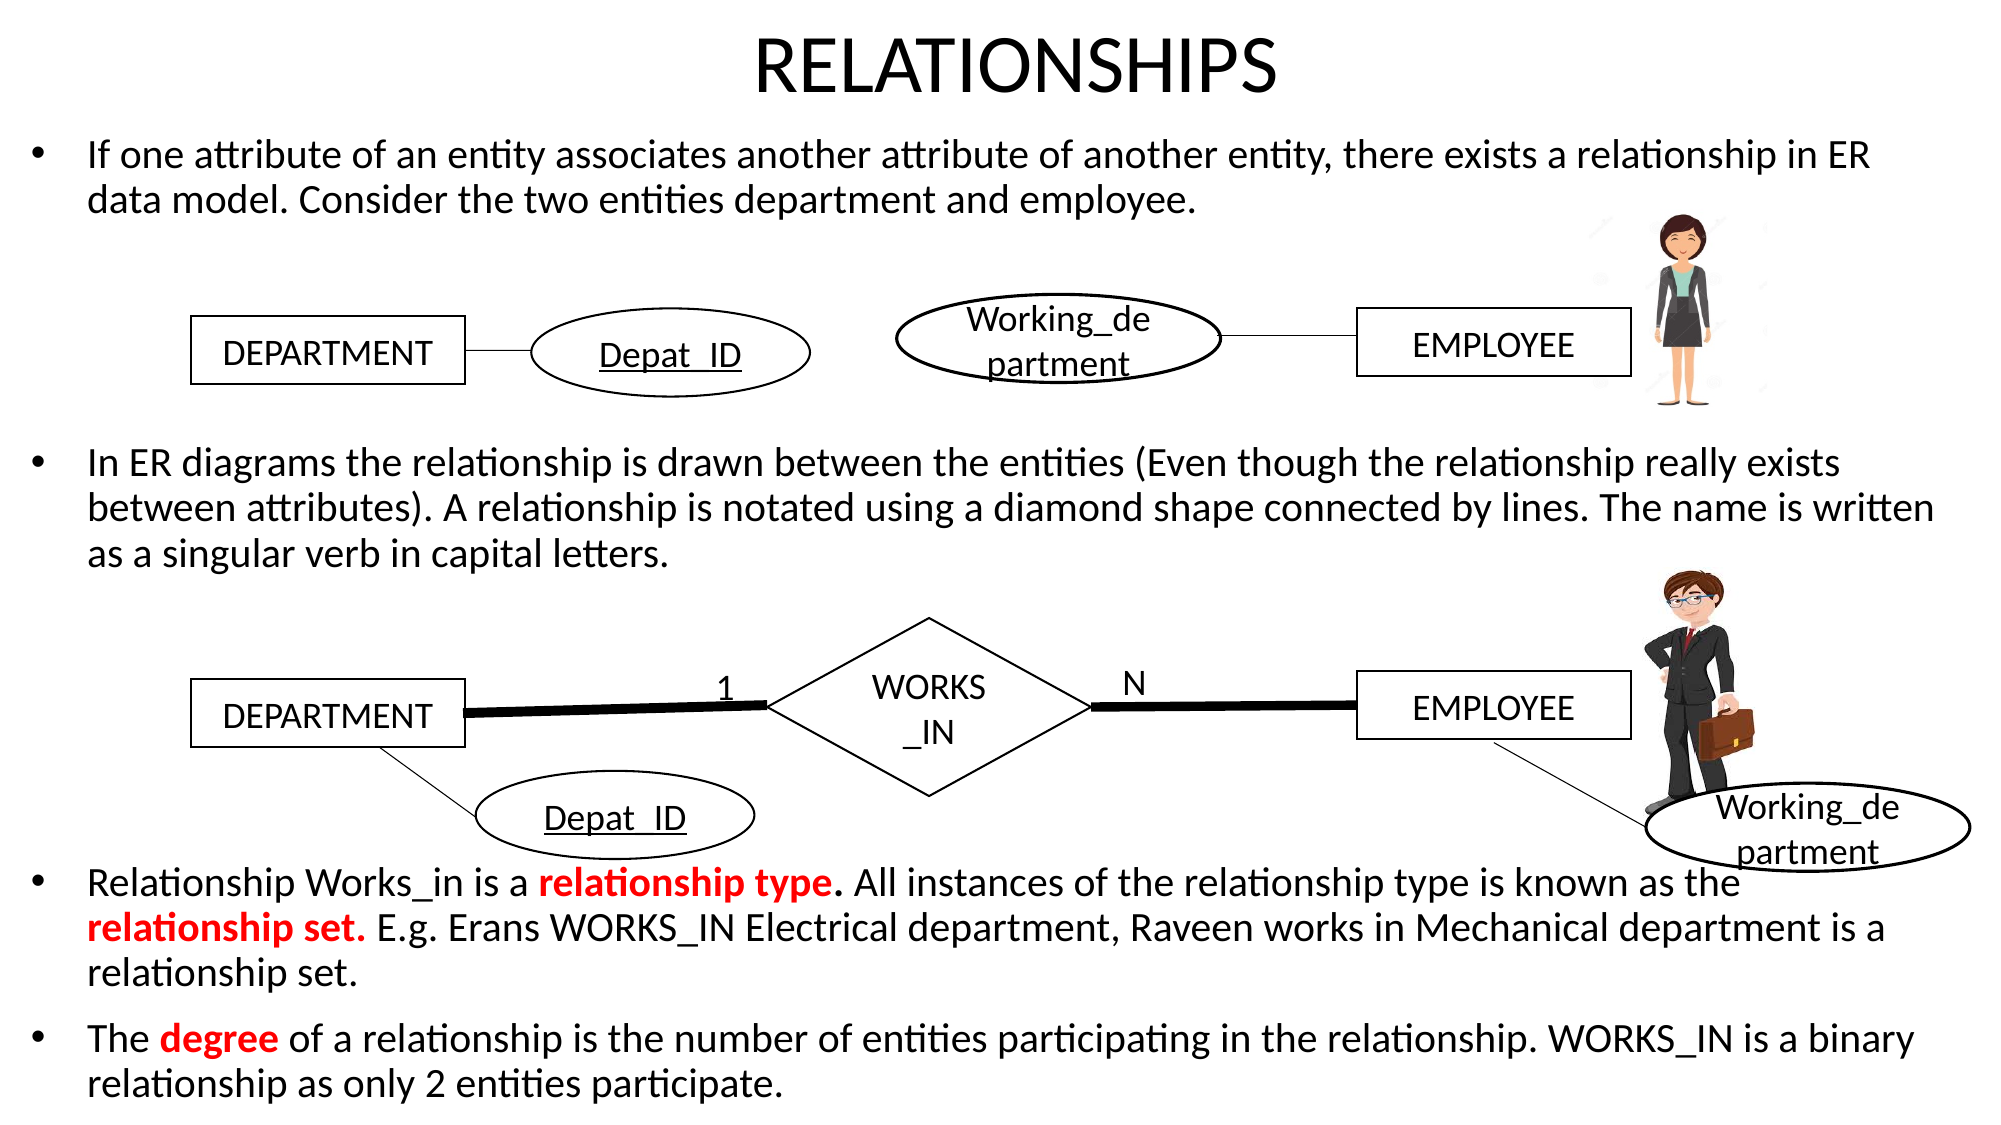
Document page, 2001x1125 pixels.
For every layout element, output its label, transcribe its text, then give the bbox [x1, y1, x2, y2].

title RELATIONSHIPS [190, 0, 1841, 119]
subtitle If one attribute of an entity associates another attribute of another entity, there exists a relationship in ER data model. Consider the two entities department and employee. In ER diagrams the relationship is drawn between the entities (Even though the relationship really exists between attributes). A relationship is notated using a diamond shape connected by lines. The name is written as a singular verb in capital letters. Relationship Works_in is a relationship type. All instances of the relationship type is known as the relationship set. E.g. Erans WORKS_IN Electrical department, Raveen works in Mechanical department is a relationship set. The degree of a relationship is the number of entities participating in the relationship. WORKS_IN is a binary relationship as only 2 entities participate. [15, 124, 1970, 1117]
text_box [190, 198, 1768, 421]
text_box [190, 567, 1970, 872]
